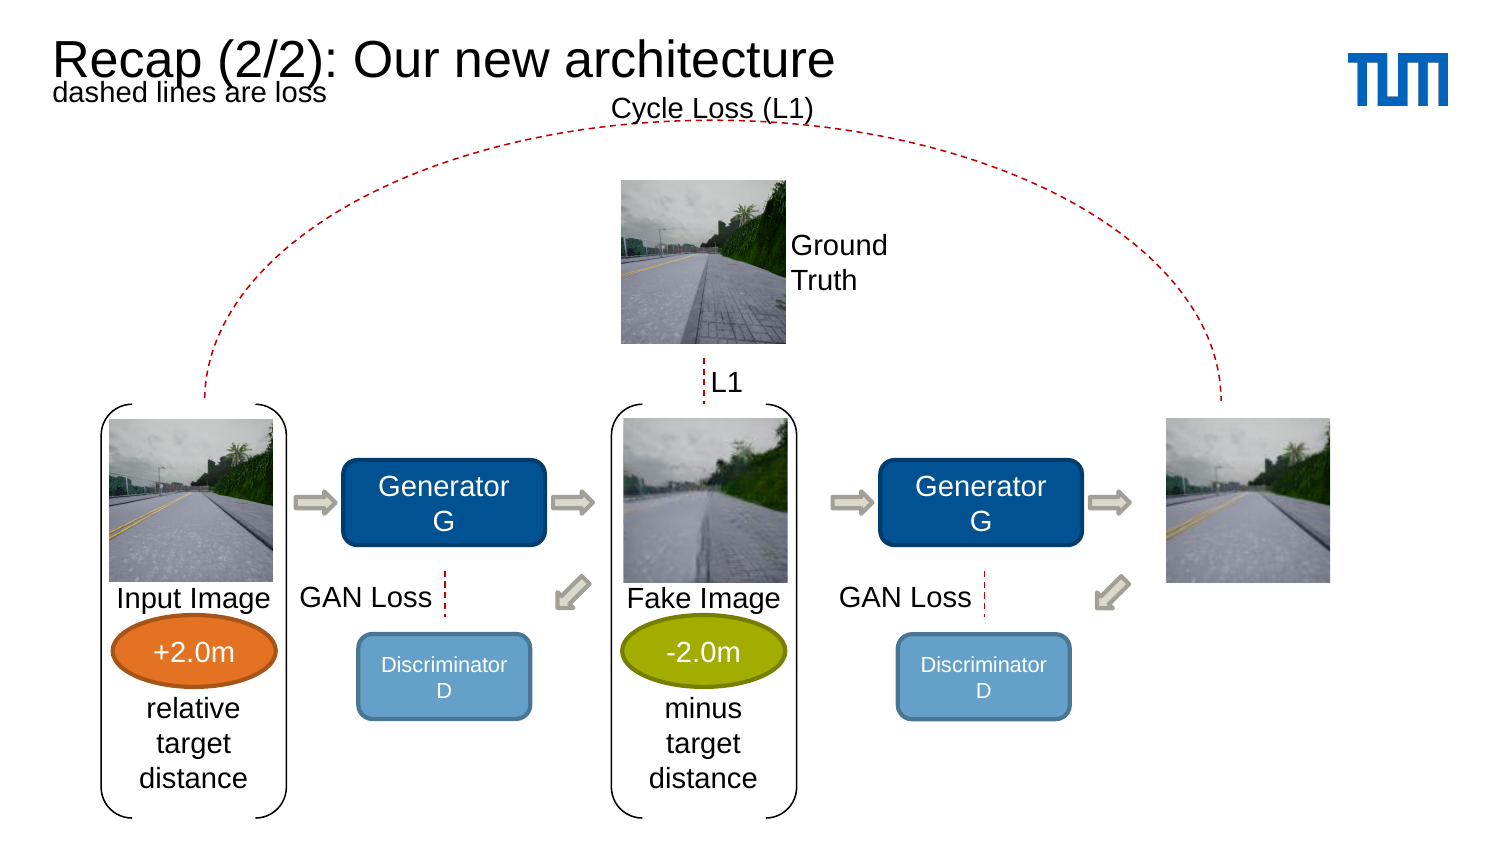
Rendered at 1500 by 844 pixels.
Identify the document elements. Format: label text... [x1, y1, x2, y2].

text_box Discriminator D [356, 631, 533, 722]
text_box [293, 489, 338, 516]
picture [622, 417, 788, 583]
text_box Discriminator D [895, 632, 1072, 722]
picture [109, 418, 273, 582]
picture [1348, 72, 1448, 106]
text_box GAN Loss [284, 570, 444, 621]
text_box [610, 403, 798, 819]
text_box [551, 489, 595, 516]
text_box Generator G [878, 457, 1085, 548]
picture [1165, 417, 1331, 583]
text_box [1087, 489, 1132, 516]
text_box [1094, 574, 1132, 611]
text_box [100, 403, 288, 819]
text_box dashed lines are loss [37, 65, 343, 116]
title Recap (2/2): Our new architecture [52, 8, 1448, 72]
text_box Cycle Loss (L1) [596, 81, 830, 132]
text_box [204, 127, 1222, 401]
picture [621, 180, 786, 345]
text_box Ground Truth [790, 219, 912, 304]
text_box GAN Loss [824, 570, 984, 621]
text_box [830, 489, 875, 516]
text_box [555, 573, 592, 611]
text_box Generator G [341, 457, 548, 548]
